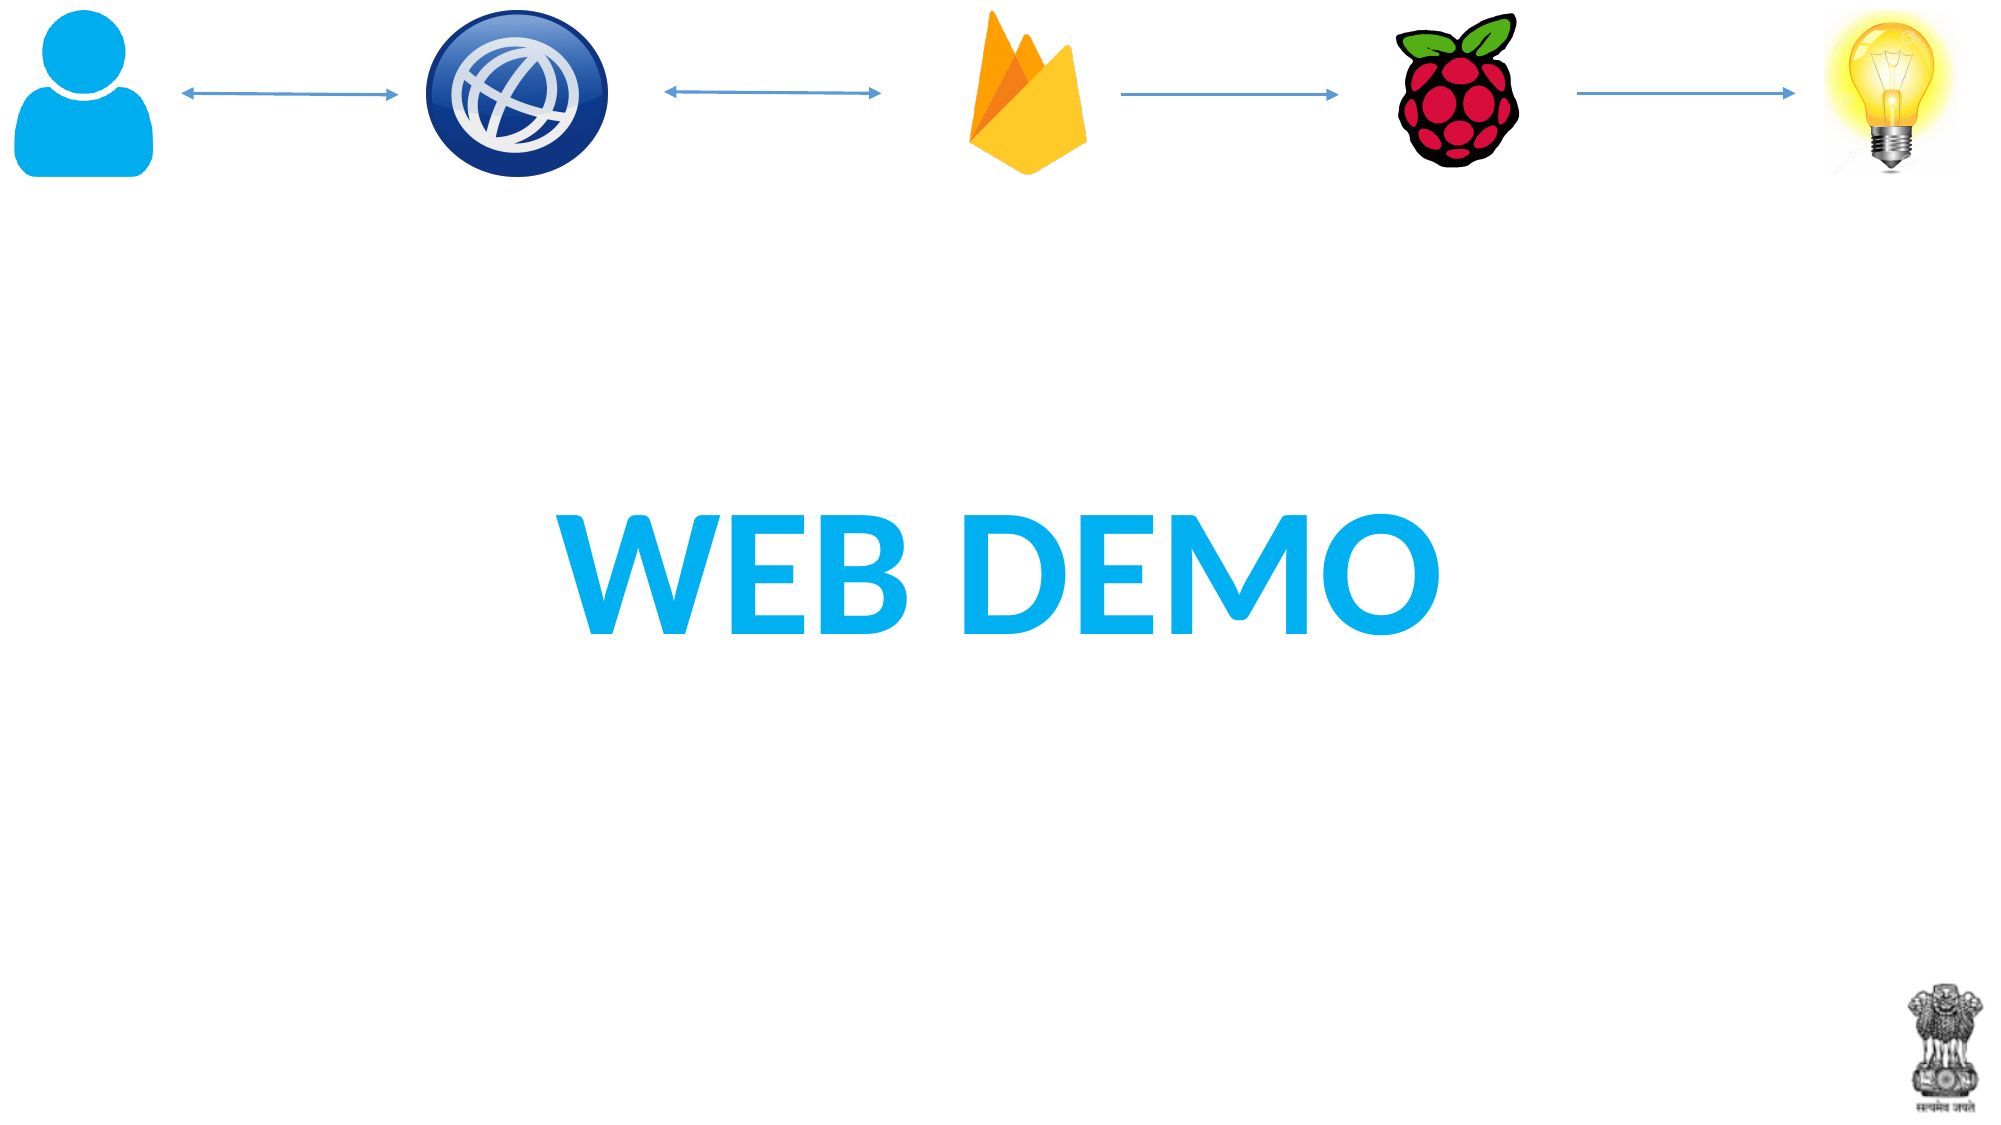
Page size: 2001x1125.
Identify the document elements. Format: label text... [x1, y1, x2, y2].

picture [426, 10, 608, 177]
picture [1899, 974, 2000, 1125]
picture [1387, 10, 1528, 177]
picture [0, 10, 167, 177]
picture [1824, 10, 1959, 177]
text_box WEB DEMO [540, 443, 1460, 679]
picture [966, 10, 1092, 177]
